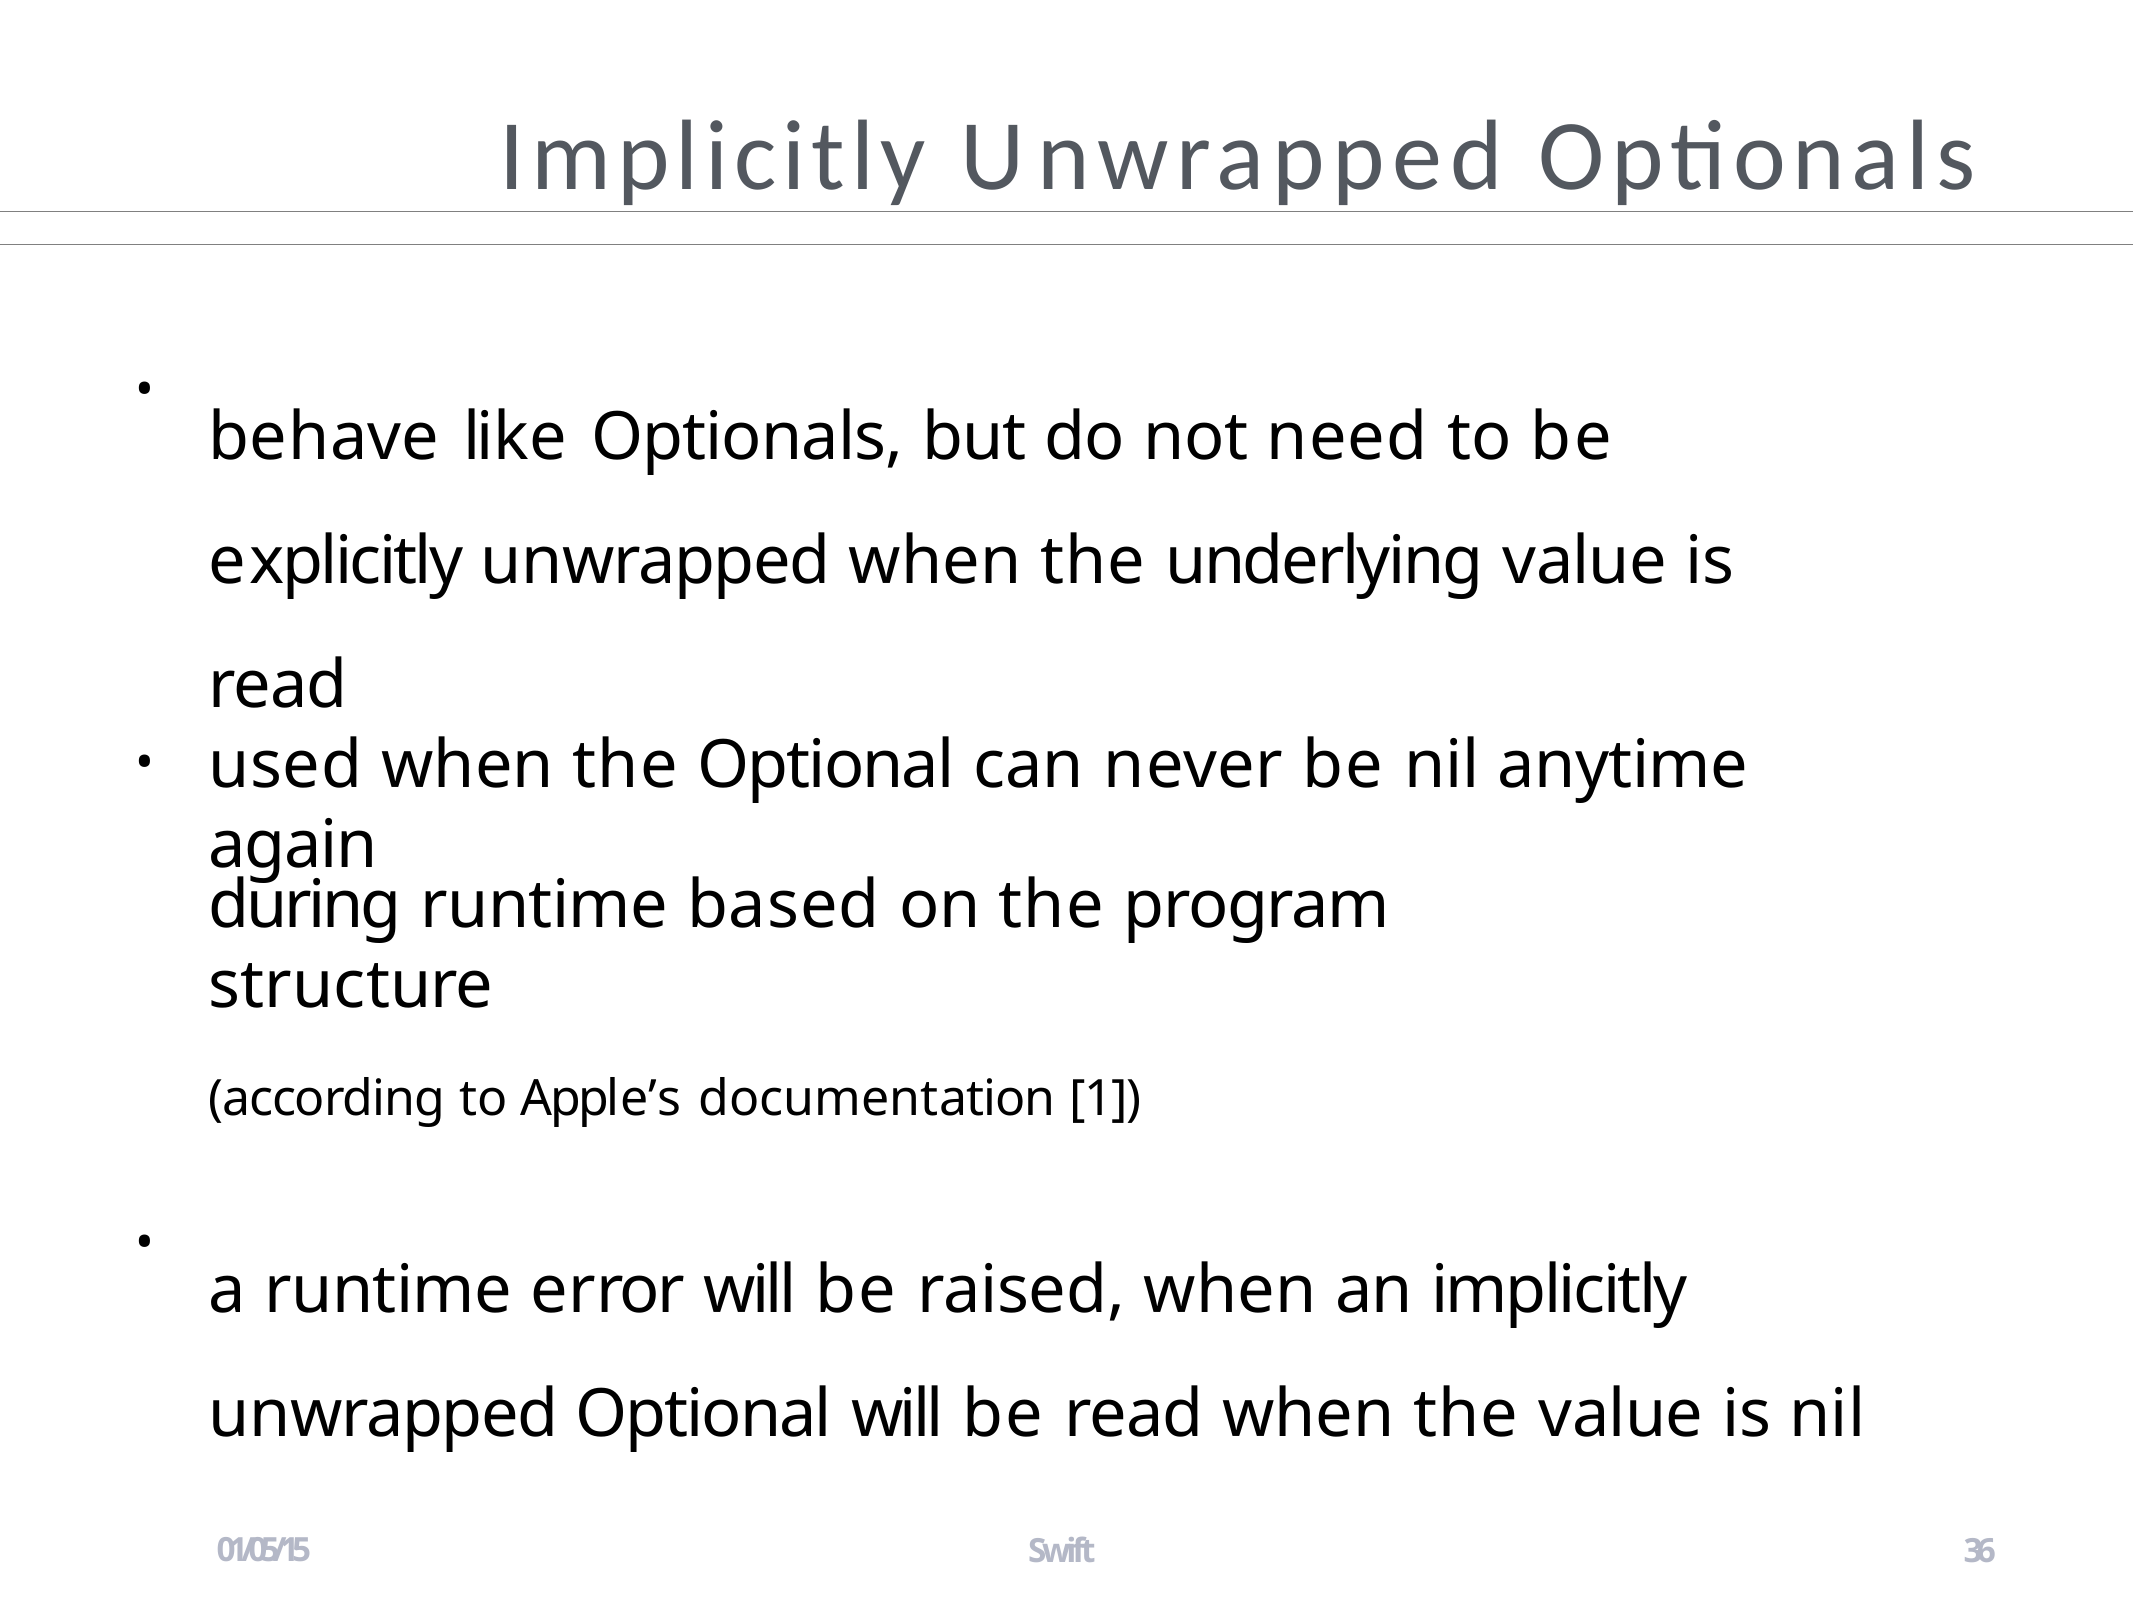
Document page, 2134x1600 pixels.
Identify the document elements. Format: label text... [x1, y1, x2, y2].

text_box • [133, 358, 163, 417]
title Implicitly Unwrapped Optionals [133, 89, 2000, 358]
slide_number 36 [1959, 1528, 2004, 1600]
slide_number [214, 1528, 355, 1600]
text_box behave like Optionals, but do not need to be explicitly unwrapped when the underlying value is read [206, 358, 1791, 721]
text_box • [133, 1209, 163, 1270]
text_box a runtime error will be raised, when an implicitly unwrapped Optional will be read when the value is nil [206, 1202, 1978, 1450]
text_box • [133, 729, 163, 790]
text_box during runtime based on the program structure (according to Apple’s documentation [1]) [206, 860, 1595, 1126]
footer Swift [1025, 1528, 1108, 1600]
text_box used when the Optional can never be nil anytime again [206, 721, 1887, 882]
